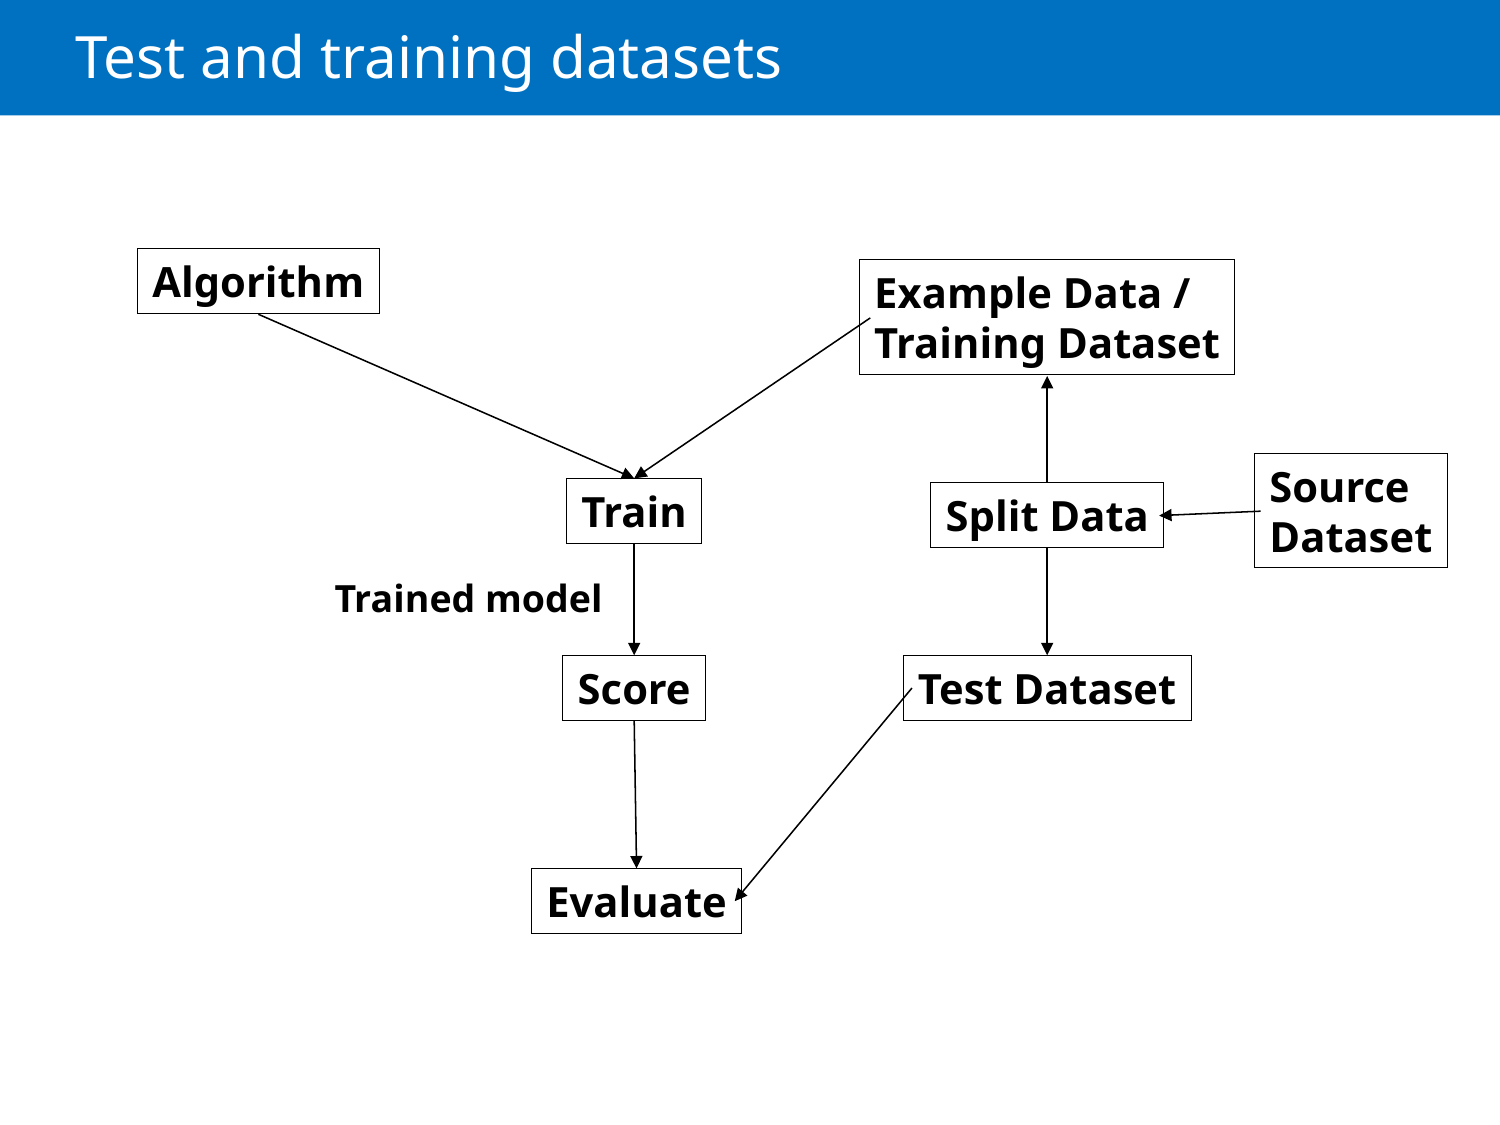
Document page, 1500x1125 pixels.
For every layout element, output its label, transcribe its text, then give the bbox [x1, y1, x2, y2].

text_box Split Data [930, 482, 1164, 548]
text_box Algorithm [137, 248, 380, 314]
text_box Score [562, 655, 706, 721]
text_box Train [566, 487, 702, 544]
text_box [633, 317, 871, 479]
text_box Source Dataset [1254, 453, 1448, 568]
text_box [734, 687, 913, 902]
text_box Evaluate [531, 868, 742, 934]
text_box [258, 313, 635, 479]
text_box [633, 720, 637, 869]
text_box Example Data / Training Dataset [859, 259, 1235, 375]
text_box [1158, 510, 1261, 516]
title Test and training datasets [75, 0, 1351, 122]
text_box Test Dataset [903, 655, 1192, 721]
text_box Trained model [319, 567, 618, 628]
